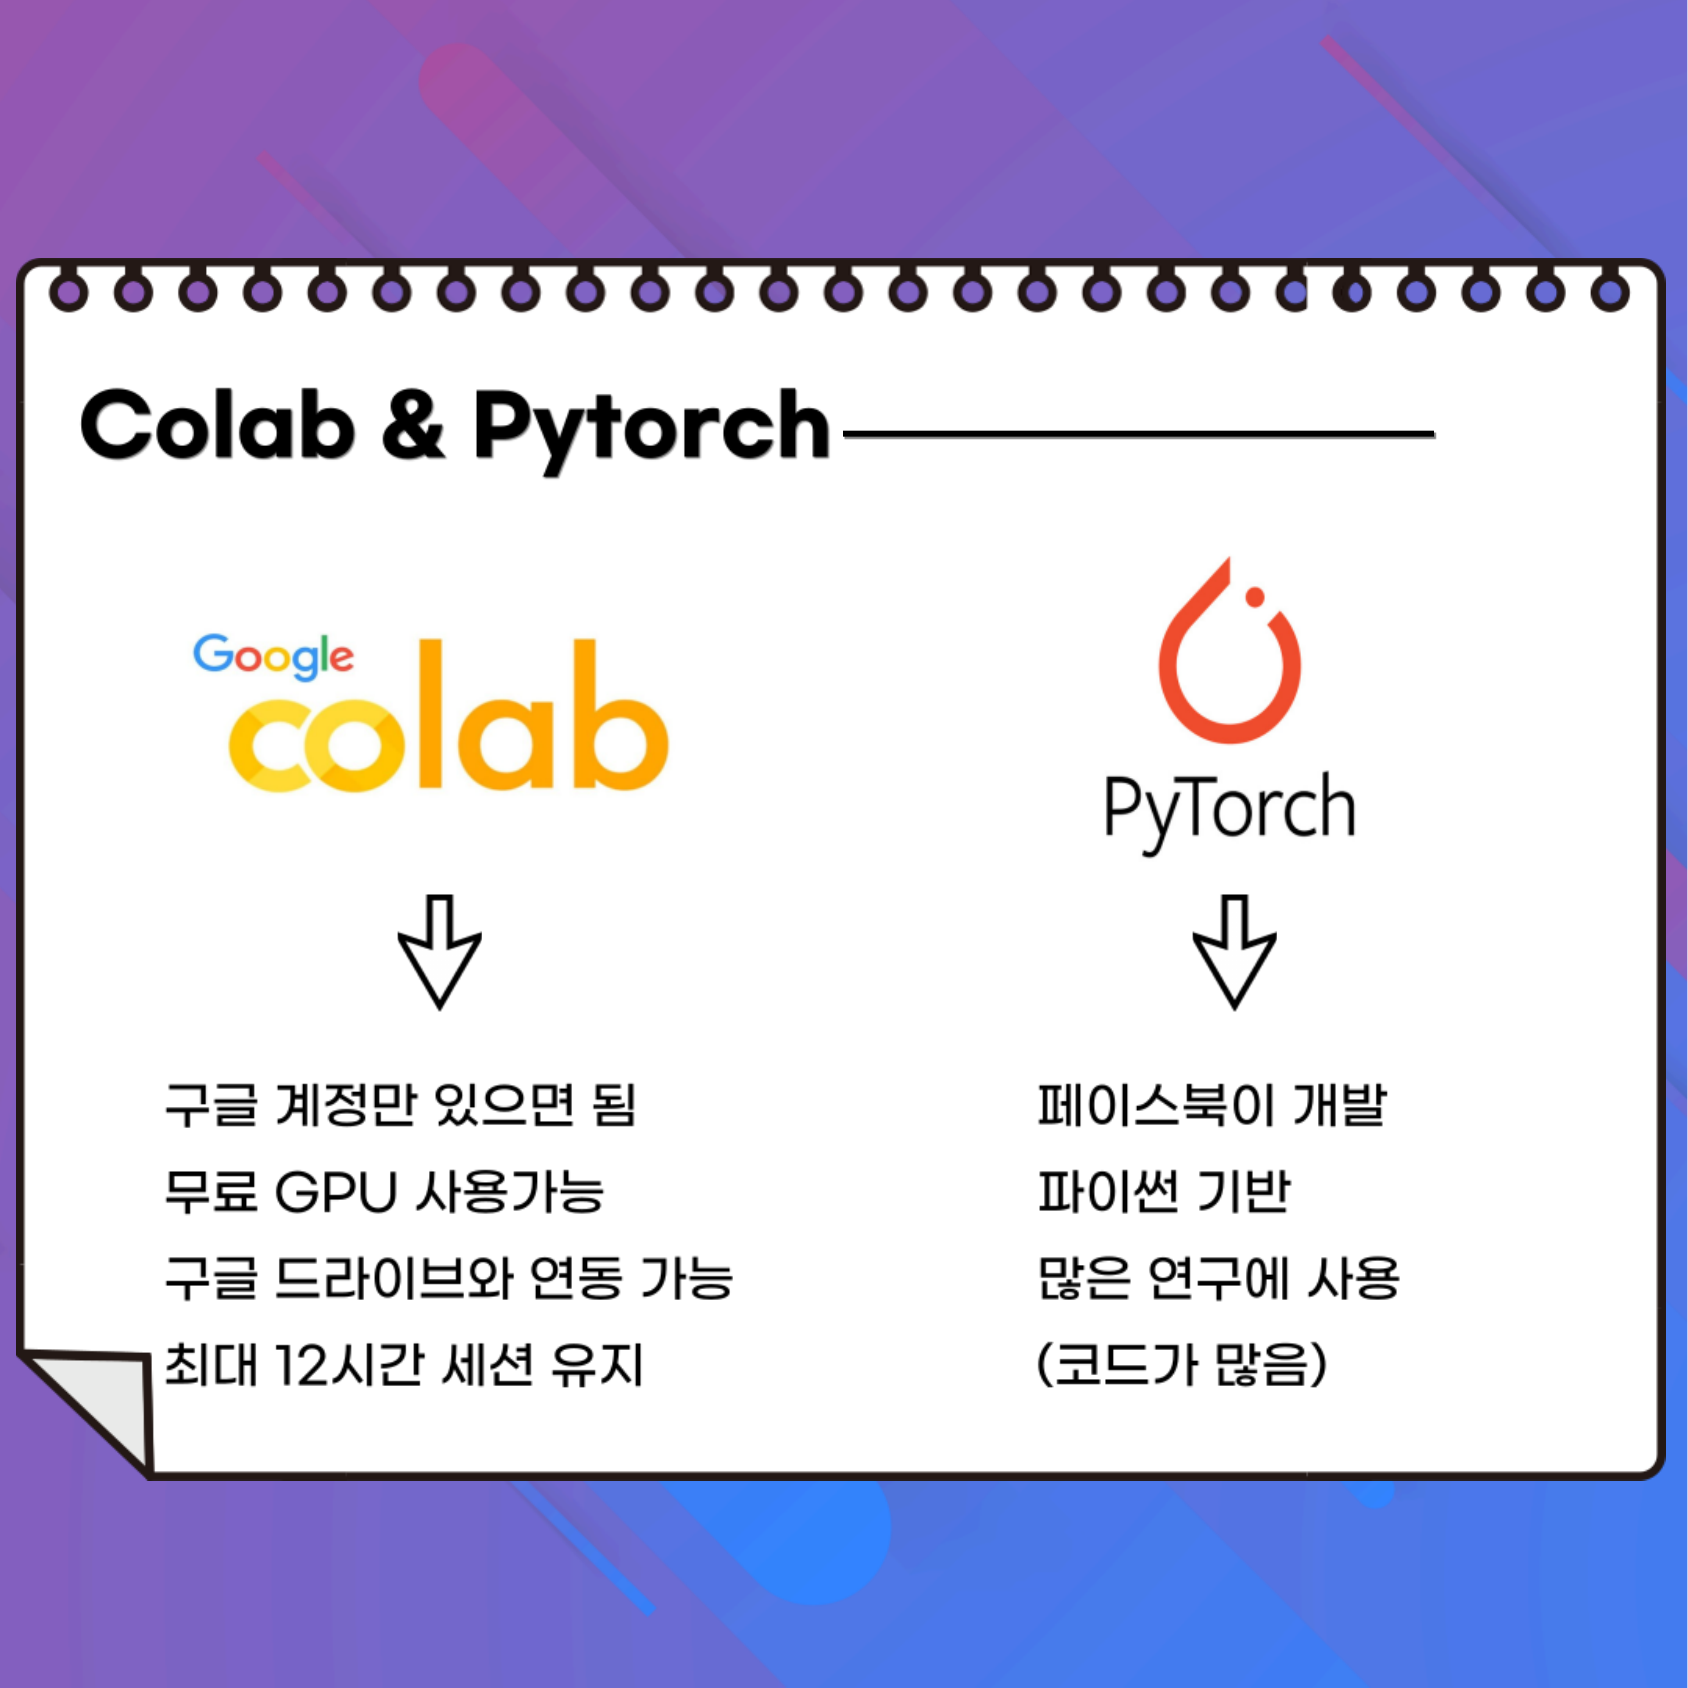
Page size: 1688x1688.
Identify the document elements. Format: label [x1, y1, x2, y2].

text_box [930, 530, 1525, 895]
text_box [843, 421, 1434, 447]
picture [4, 301, 1055, 704]
text_box [141, 530, 738, 895]
text_box [0, 0, 1688, 1688]
text_box [16, 257, 1667, 1482]
picture [156, 1067, 759, 1437]
picture [1029, 1067, 1425, 1437]
text_box [380, 910, 499, 996]
text_box [1175, 910, 1294, 996]
